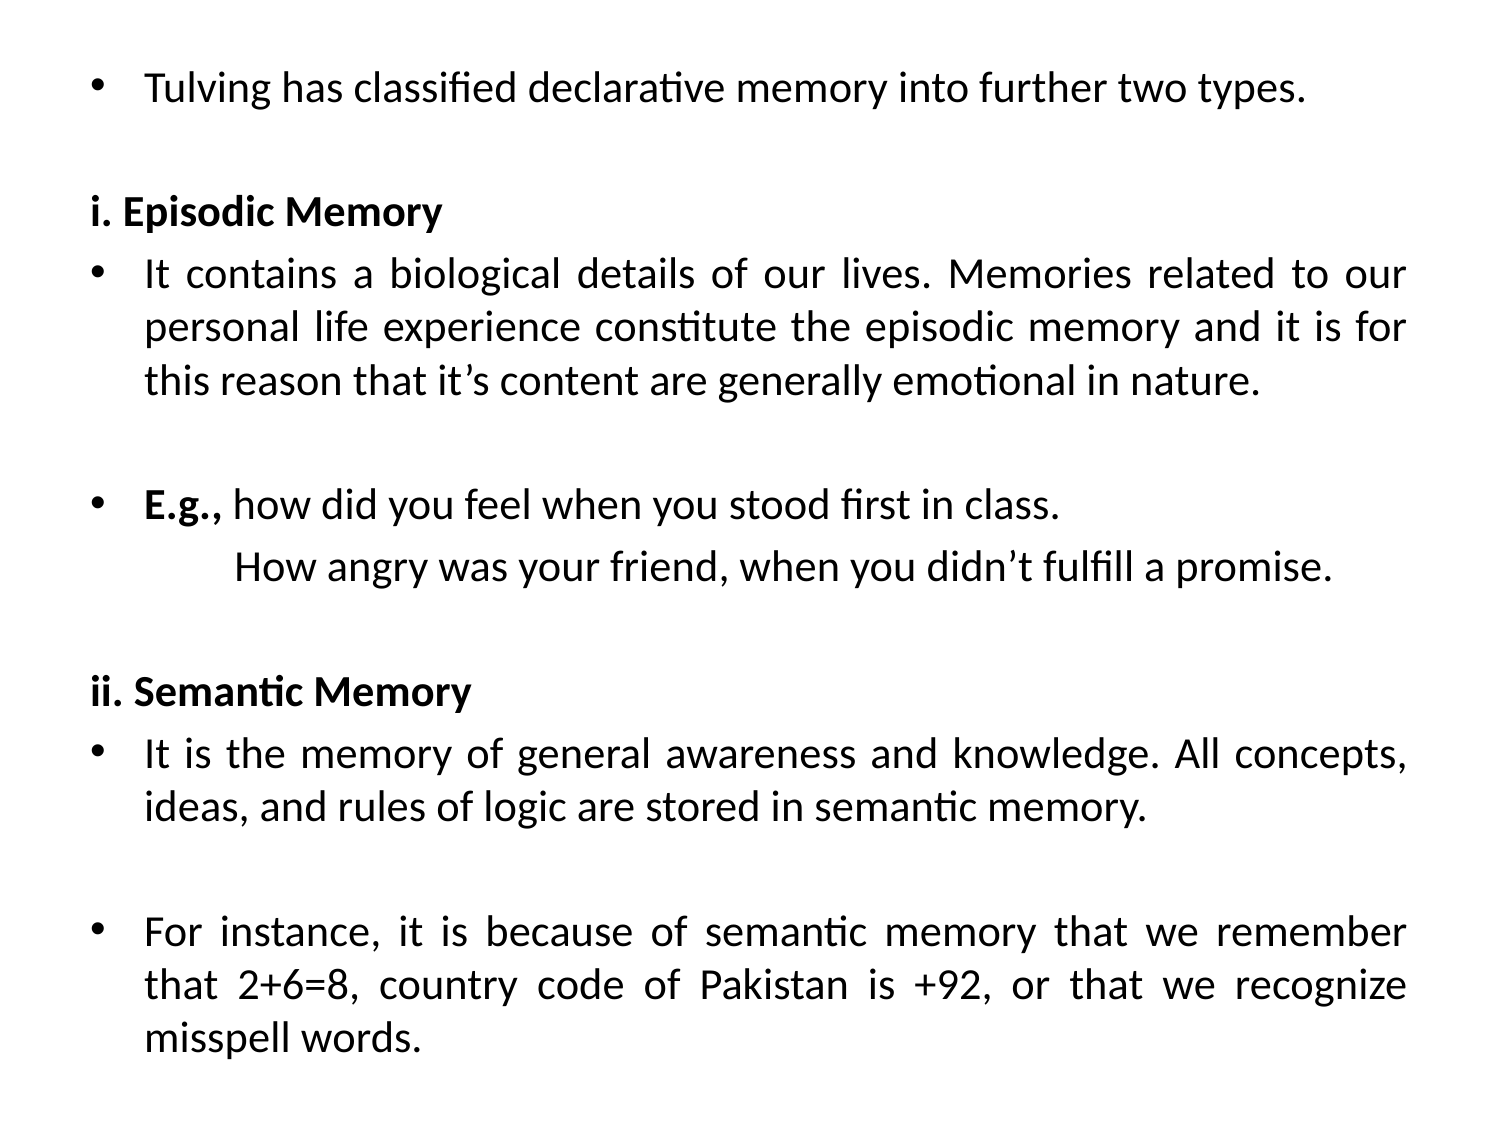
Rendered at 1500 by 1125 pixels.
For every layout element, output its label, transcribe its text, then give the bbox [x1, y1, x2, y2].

list Tulving has classified declarative memory into further two types. i. Episodic Memory It contains a biological details of our lives. Memories related to our personal life experience constitute the episodic memory and it is for this reason that it’s content are generally emotional in nature. E.g., how did you feel when you stood first in class. How angry was your friend, when you didn’t fulfill a promise. ii. Semantic Memory It is the memory of general awareness and knowledge. All concepts, ideas, and rules of logic are stored in semantic memory. For instance, it is because of semantic memory that we remember that 2+6=8, country code of Pakistan is +92, or that we recognize misspell words. [75, 50, 1425, 1088]
